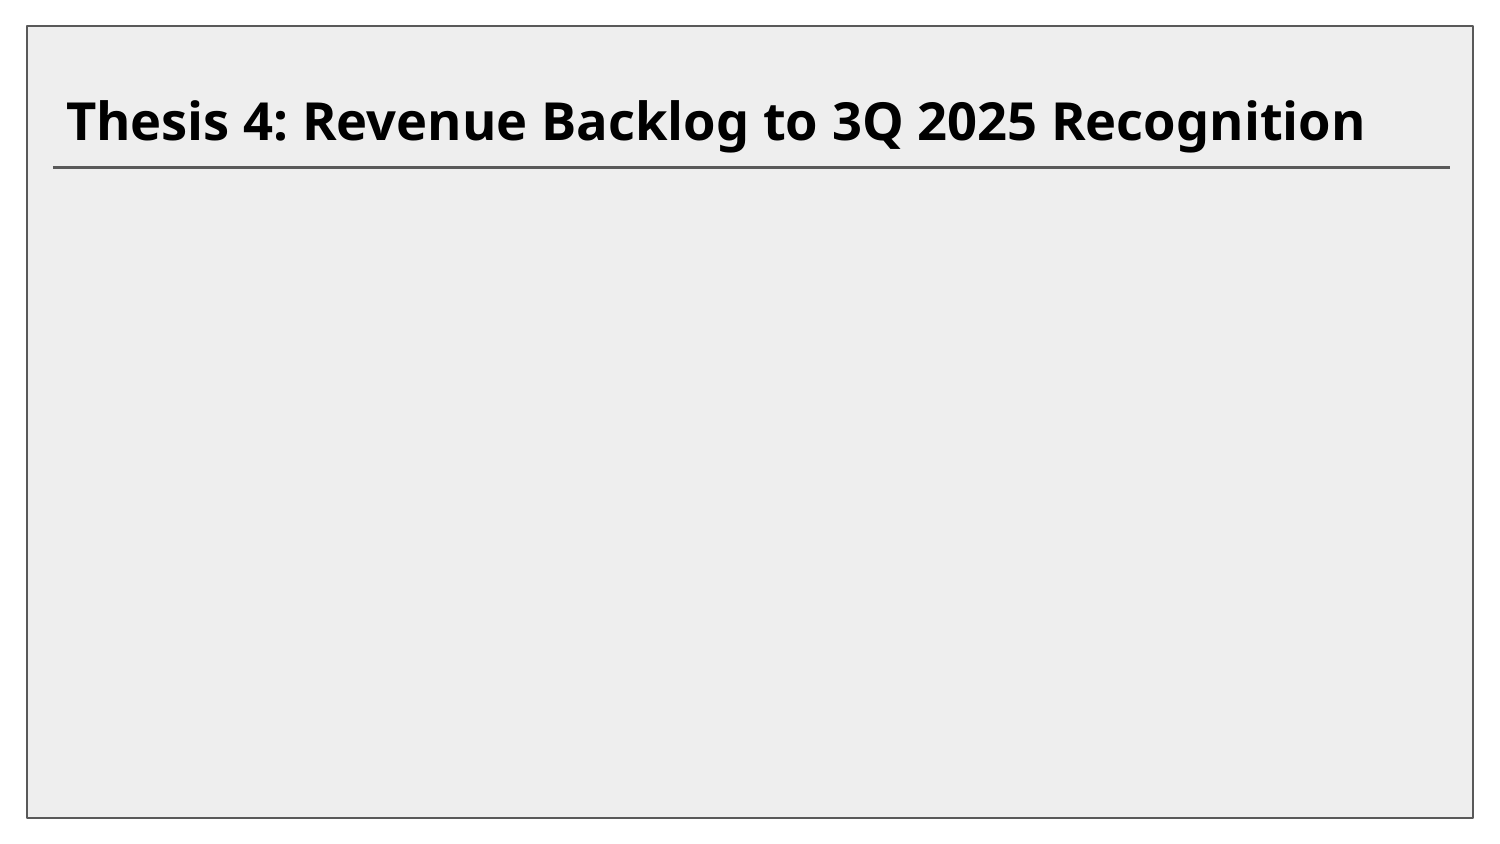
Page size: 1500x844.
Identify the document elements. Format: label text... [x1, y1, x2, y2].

title Thesis 4: Revenue Backlog to 3Q 2025 Recognition [51, 72, 1449, 167]
text_box [26, 25, 1474, 818]
